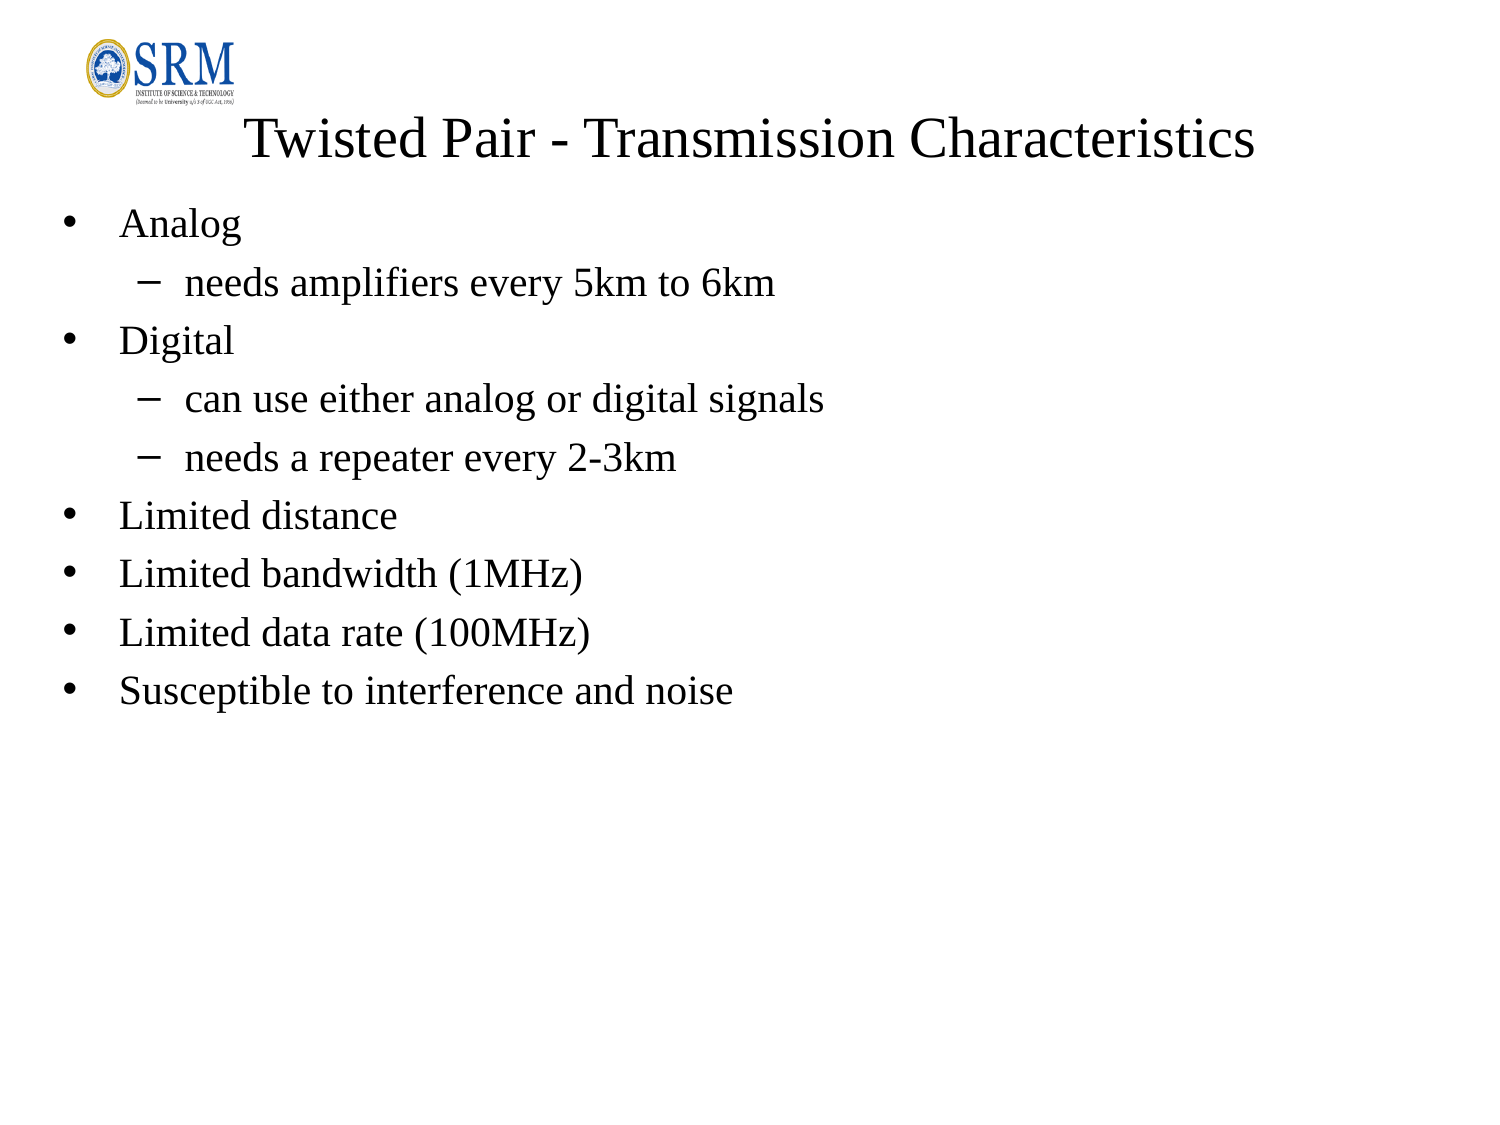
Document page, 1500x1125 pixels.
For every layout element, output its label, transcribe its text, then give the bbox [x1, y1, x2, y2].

title Twisted Pair - Transmission Characteristics [102, 59, 1398, 188]
list Analog needs amplifiers every 5km to 6km Digital can use either analog or digital signals needs a repeater every 2-3km Limited distance Limited bandwidth (1MHz) Limited data rate (100MHz) Susceptible to interference and noise [47, 188, 1458, 1042]
picture [84, 26, 238, 114]
